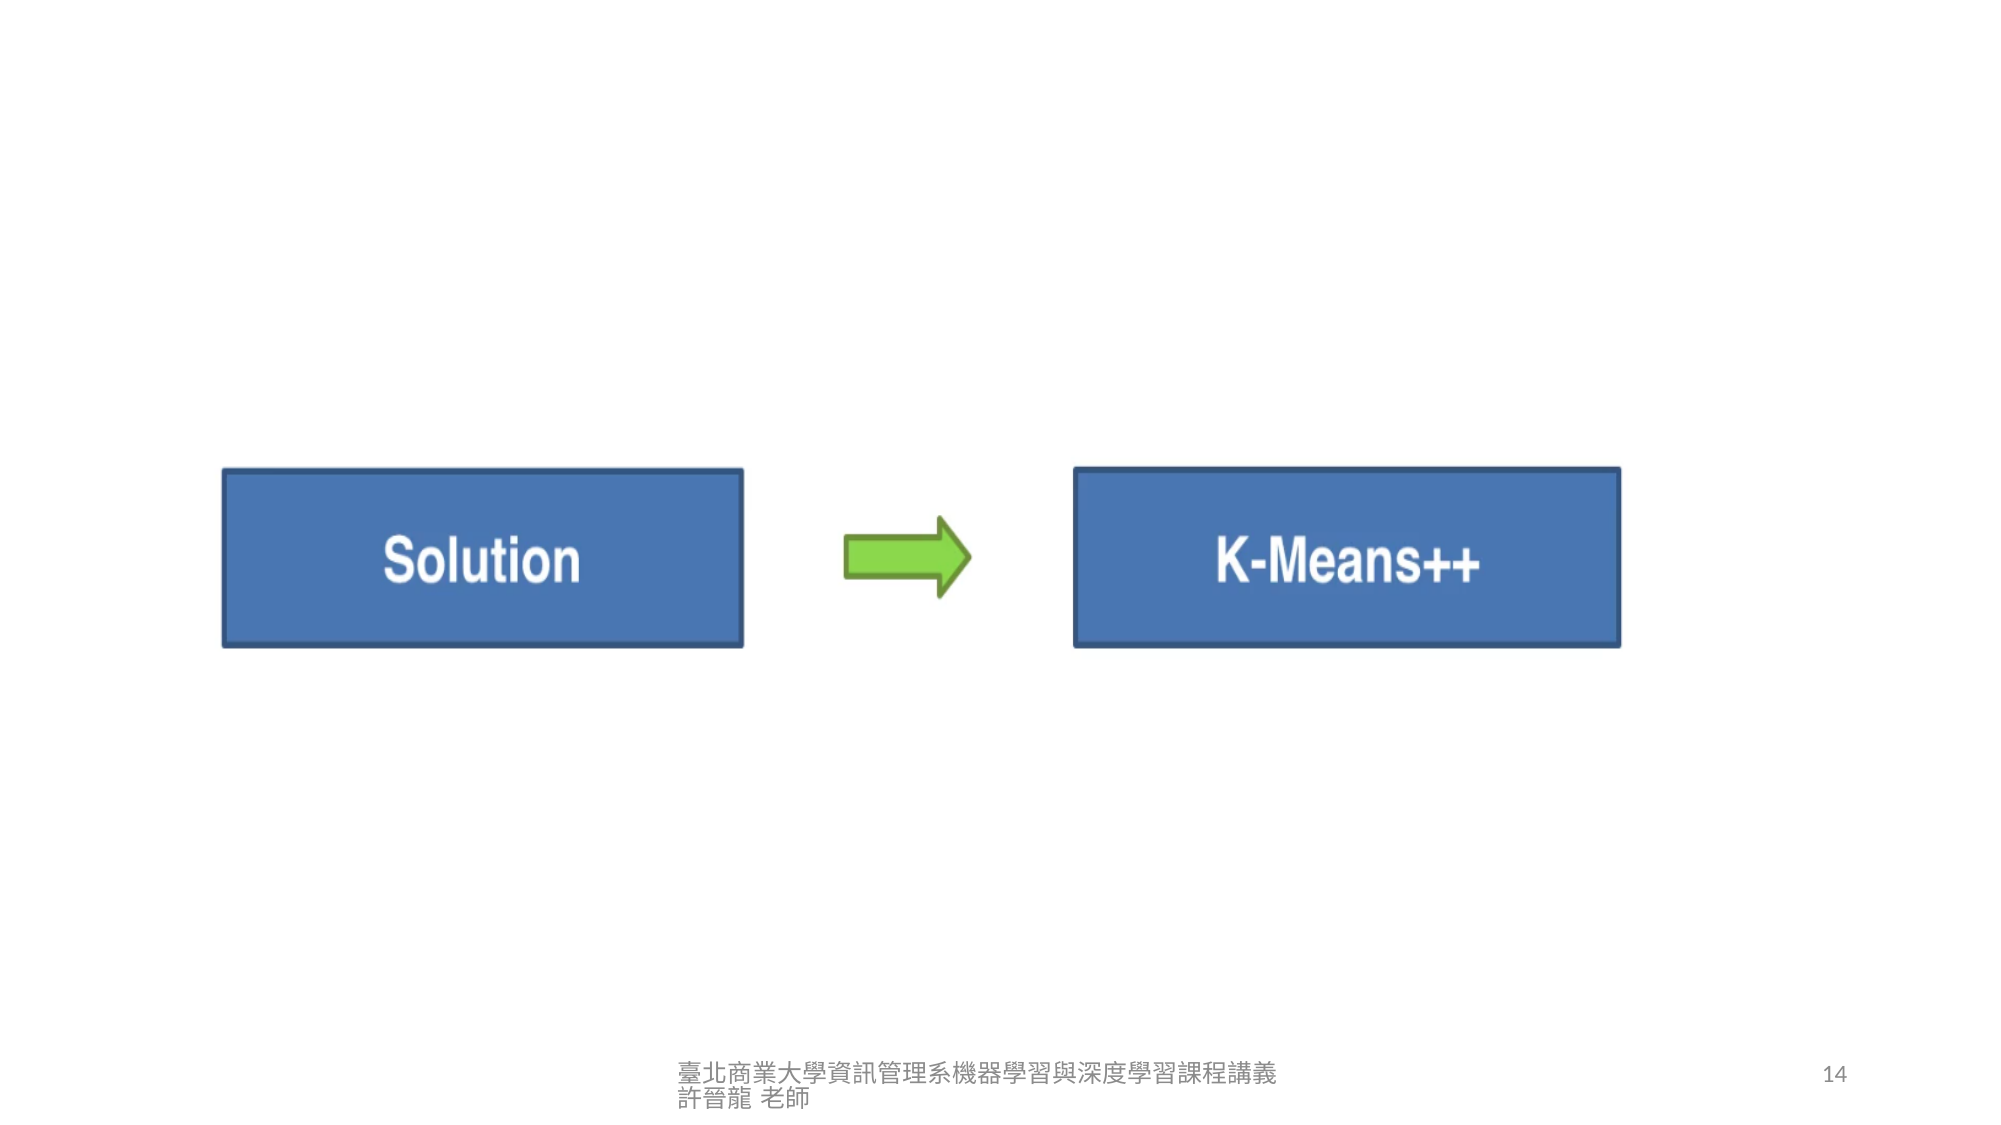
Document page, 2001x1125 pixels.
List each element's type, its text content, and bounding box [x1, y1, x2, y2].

slide_number 14 [1412, 1042, 1863, 1103]
picture [178, 431, 1712, 702]
footer 臺北商業大學資訊管理系機器學習與深度學習課程講義 許晉龍 老師 [662, 1042, 1338, 1103]
